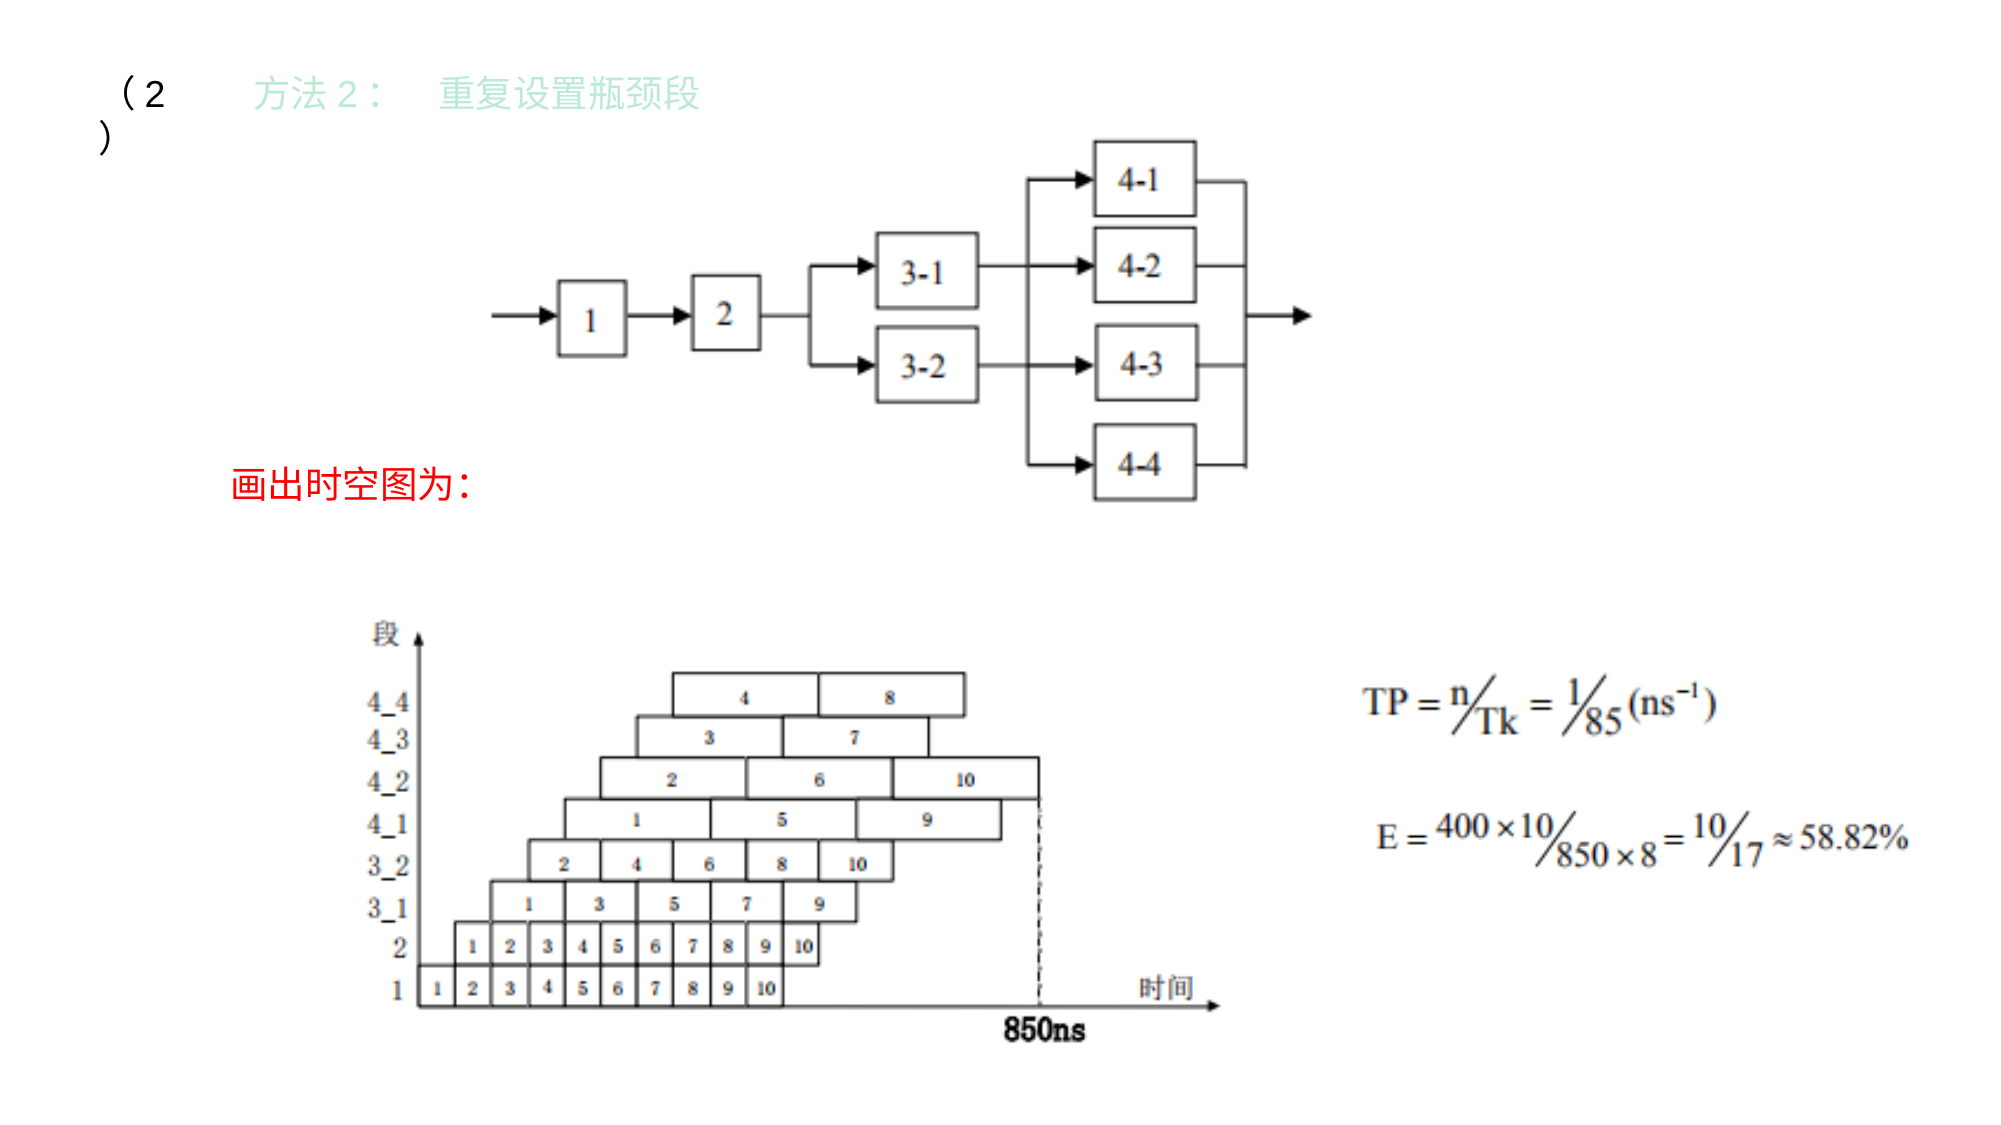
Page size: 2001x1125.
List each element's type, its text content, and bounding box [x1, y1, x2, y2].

picture [171, 568, 1998, 1063]
text_box 方法2： 重复设置瓶颈段 [238, 62, 1373, 123]
text_box 画出时空图为： [215, 453, 296, 514]
text_box （2） [83, 62, 220, 168]
picture [296, 122, 1576, 524]
